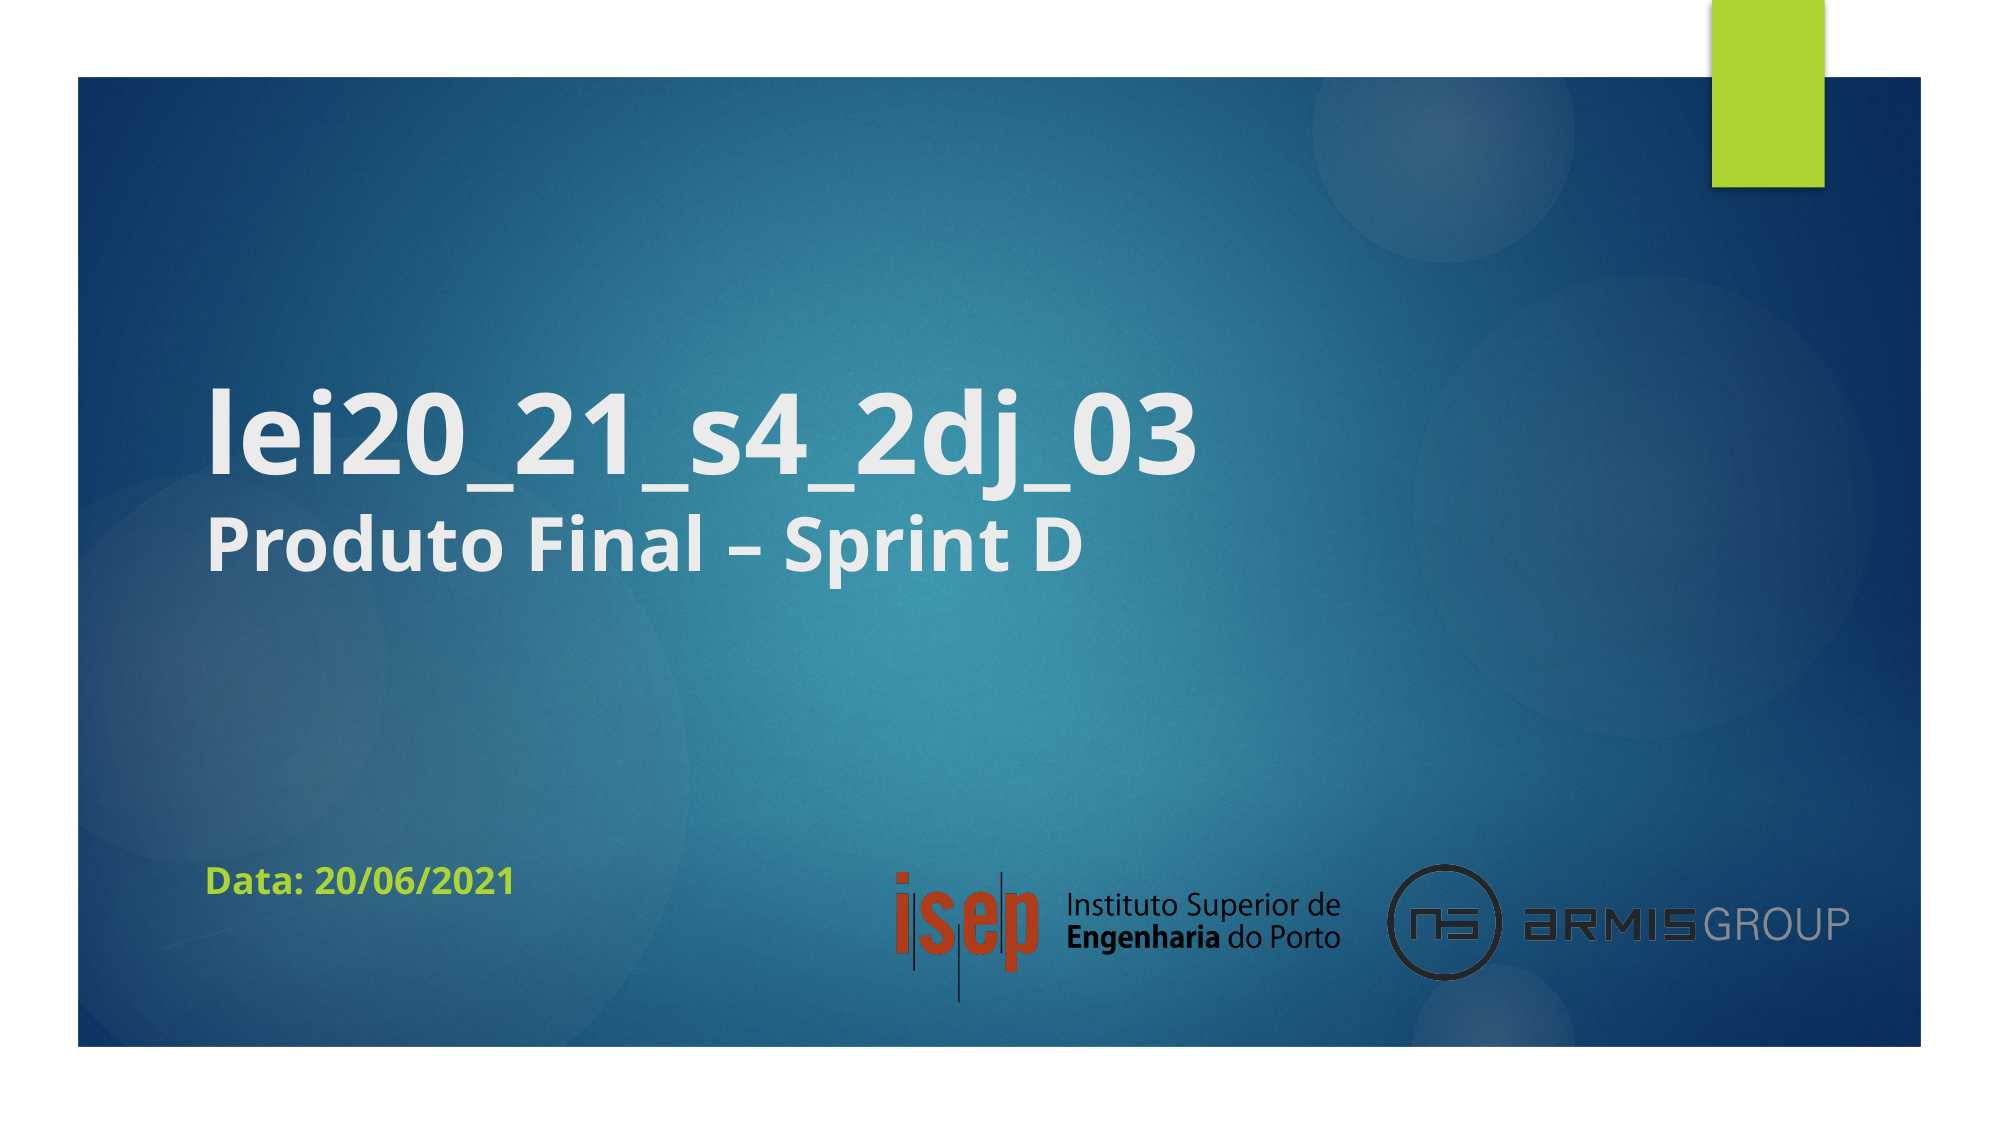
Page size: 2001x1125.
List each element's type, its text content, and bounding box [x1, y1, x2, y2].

title lei20_21_s4_2dj_03 Produto Final – Sprint D [189, 200, 1638, 640]
subtitle Data: 20/06/2021 [189, 783, 1638, 925]
picture [896, 870, 1340, 1003]
picture [1386, 864, 1849, 981]
